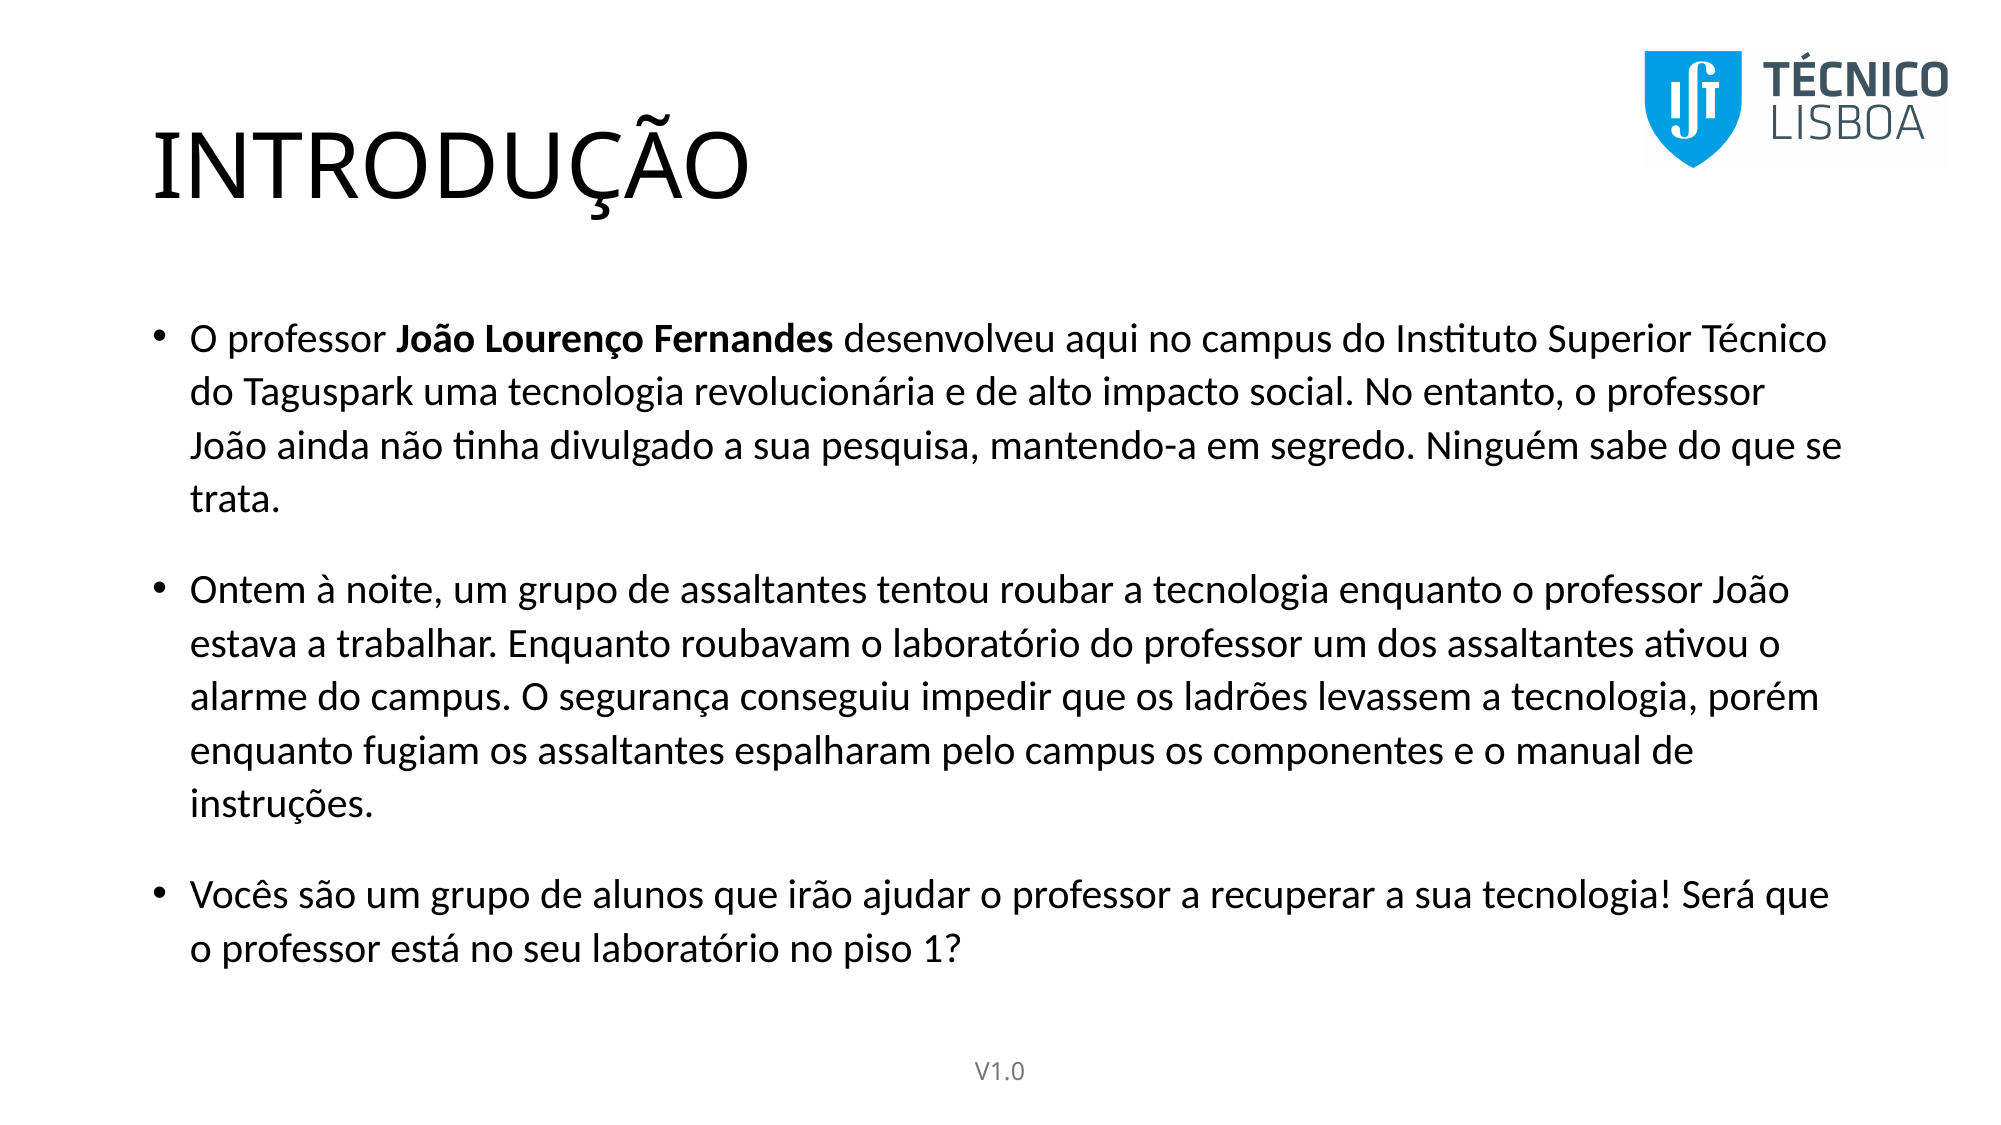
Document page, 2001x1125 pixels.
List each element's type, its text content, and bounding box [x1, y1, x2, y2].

footer V1.0 [662, 1042, 1338, 1103]
title INTRODUÇÃO [137, 59, 1863, 278]
list O professor João Lourenço Fernandes desenvolveu aqui no campus do Instituto Superior Técnico do Taguspark uma tecnologia revolucionária e de alto impacto social. No entanto, o professor João ainda não tinha divulgado a sua pesquisa, mantendo-a em segredo. Ninguém sabe do que se trata. Ontem à noite, um grupo de assaltantes tentou roubar a tecnologia enquanto o professor João estava a trabalhar. Enquanto roubavam o laboratório do professor um dos assaltantes ativou o alarme do campus. O segurança conseguiu impedir que os ladrões levassem a tecnologia, porém enquanto fugiam os assaltantes espalharam pelo campus os componentes e o manual de instruções. Vocês são um grupo de alunos que irão ajudar o professor a recuperar a sua tecnologia! Será que o professor está no seu laboratório no piso 1? [137, 299, 1863, 1014]
picture [1643, 49, 1949, 170]
